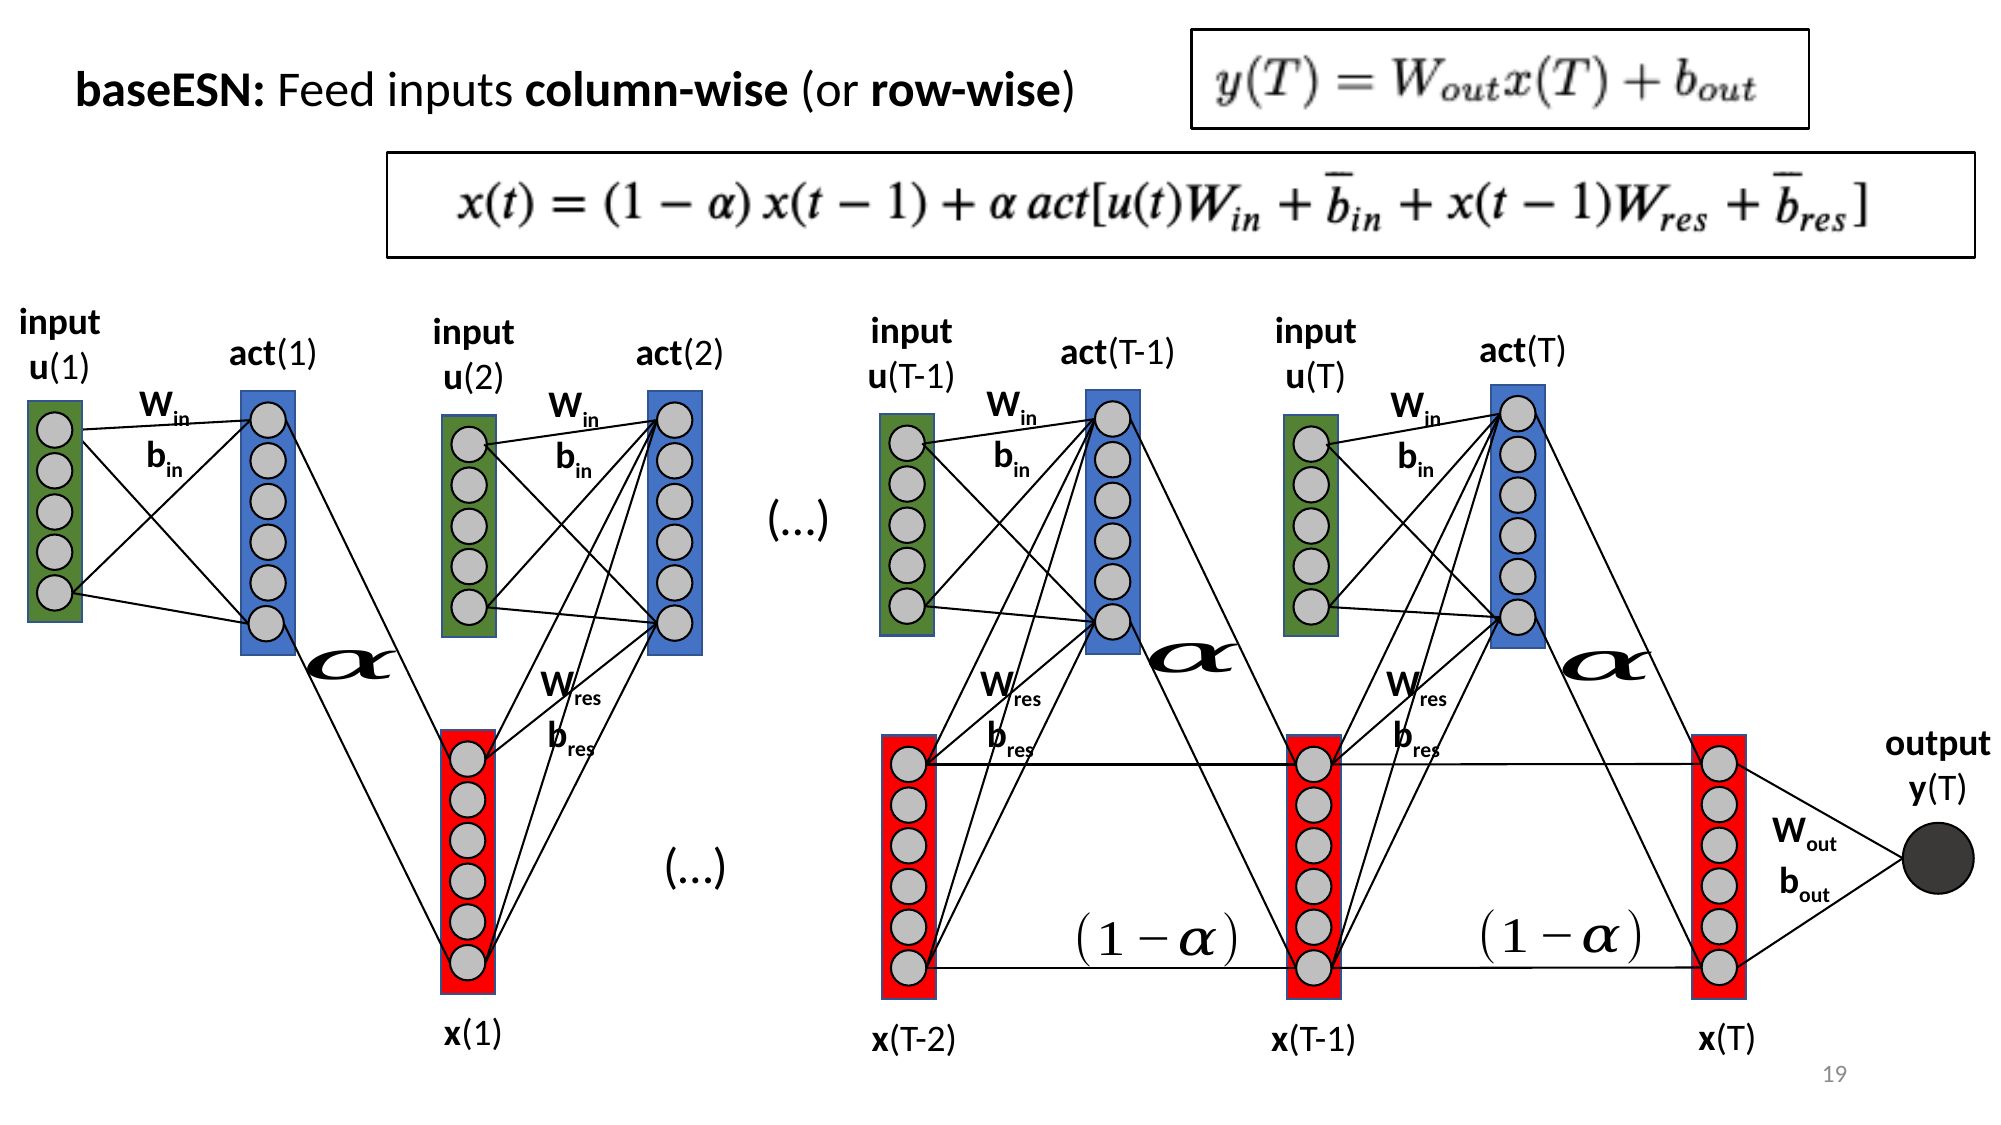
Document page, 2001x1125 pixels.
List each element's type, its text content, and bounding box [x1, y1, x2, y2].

text_box [889, 908, 926, 946]
text_box [879, 413, 935, 637]
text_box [1130, 621, 1297, 764]
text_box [1328, 413, 1501, 606]
text_box (…) [751, 478, 886, 554]
text_box [35, 411, 72, 449]
text_box Win bin [114, 371, 216, 420]
text_box [658, 523, 694, 562]
text_box [1702, 813, 1737, 836]
text_box [1297, 827, 1331, 865]
text_box [1095, 591, 1130, 613]
text_box [240, 390, 296, 420]
text_box [889, 867, 926, 906]
text_box [1501, 517, 1535, 555]
text_box [1095, 509, 1130, 532]
text_box [1499, 394, 1537, 433]
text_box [1130, 765, 1297, 967]
picture [388, 153, 1974, 257]
text_box [1702, 895, 1737, 918]
text_box [1095, 440, 1130, 479]
text_box [1297, 856, 1331, 877]
text_box [1095, 563, 1130, 601]
text_box [251, 512, 285, 532]
text_box [35, 533, 72, 571]
text_box [1501, 505, 1535, 526]
text_box [658, 564, 694, 602]
text_box [1691, 968, 1747, 1000]
text_box [450, 532, 484, 561]
text_box [1286, 969, 1342, 1000]
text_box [285, 420, 450, 623]
text_box [1095, 469, 1130, 491]
text_box [251, 564, 285, 602]
text_box [1297, 579, 1326, 594]
text_box [1702, 745, 1738, 783]
text_box [450, 862, 485, 900]
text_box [1328, 606, 1501, 618]
text_box [1501, 587, 1535, 607]
text_box [251, 471, 285, 491]
text_box [1297, 937, 1331, 958]
text_box [1501, 464, 1535, 485]
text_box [486, 607, 658, 624]
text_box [1737, 763, 1903, 858]
text_box [1490, 384, 1546, 413]
text_box [888, 546, 922, 585]
text_box [1297, 896, 1331, 917]
slide_number 19 [1412, 1042, 1863, 1103]
text_box [1095, 550, 1130, 573]
text_box input u(1) [3, 289, 117, 395]
text_box [1297, 620, 1331, 637]
text_box [1283, 414, 1328, 434]
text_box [485, 623, 657, 760]
text_box [1501, 435, 1535, 474]
text_box Win bin [523, 372, 625, 420]
text_box act(1) [182, 320, 364, 381]
text_box [450, 931, 485, 954]
text_box [888, 465, 922, 503]
text_box [647, 390, 703, 656]
text_box [1702, 867, 1737, 905]
text_box [450, 450, 484, 480]
text_box [1700, 948, 1738, 987]
text_box [251, 552, 285, 573]
text_box [1095, 428, 1130, 451]
text_box [450, 466, 484, 504]
text_box [1702, 826, 1737, 865]
text_box input u(2) [390, 299, 558, 405]
text_box [1095, 603, 1130, 641]
text_box [1297, 547, 1326, 585]
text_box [1535, 765, 1702, 967]
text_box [926, 765, 1095, 967]
text_box [1095, 631, 1130, 655]
text_box [889, 949, 928, 987]
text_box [926, 622, 1095, 764]
text_box [1297, 774, 1331, 795]
text_box [247, 604, 285, 643]
text_box [1297, 908, 1331, 946]
text_box [657, 604, 694, 642]
text_box [251, 442, 285, 480]
text_box [1501, 598, 1535, 637]
text_box [1903, 821, 1975, 895]
text_box [1702, 785, 1737, 824]
text_box [1297, 457, 1326, 472]
text_box [1501, 557, 1535, 596]
text_box [27, 400, 83, 623]
text_box [251, 482, 285, 521]
text_box [888, 424, 924, 463]
text_box [450, 588, 484, 627]
text_box [1297, 786, 1331, 824]
text_box [450, 740, 485, 778]
text_box [450, 547, 484, 586]
text_box [450, 572, 484, 602]
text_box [486, 420, 656, 607]
text_box [450, 613, 485, 638]
text_box act(T) [1432, 317, 1614, 377]
text_box x(T-2) [823, 1006, 1005, 1066]
text_box [1295, 949, 1333, 987]
text_box [450, 729, 485, 750]
text_box x(1) [382, 1000, 564, 1061]
text_box [450, 890, 485, 913]
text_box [924, 418, 1094, 606]
text_box [658, 482, 694, 521]
text_box [1297, 539, 1326, 553]
text_box [1501, 627, 1535, 649]
text_box [1702, 734, 1747, 763]
text_box [1297, 507, 1326, 545]
text_box [35, 493, 72, 531]
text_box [1331, 624, 1501, 763]
text_box [1297, 425, 1328, 463]
text_box output y(T) [1847, 710, 2000, 816]
text_box [1297, 588, 1326, 626]
text_box [658, 442, 694, 480]
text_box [924, 606, 1095, 622]
text_box [449, 943, 487, 982]
text_box [450, 903, 485, 941]
text_box Win bin [961, 371, 1063, 418]
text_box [485, 760, 657, 963]
text_box [1702, 854, 1737, 877]
text_box [1501, 546, 1535, 567]
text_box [1326, 444, 1501, 624]
text_box [441, 414, 497, 439]
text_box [1535, 617, 1702, 763]
text_box [1297, 815, 1331, 836]
text_box x(T) [1636, 1005, 1819, 1066]
text_box [450, 425, 485, 464]
text_box [240, 624, 283, 656]
text_box [450, 849, 485, 872]
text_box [1331, 765, 1501, 967]
text_box [889, 745, 926, 784]
text_box [888, 587, 922, 625]
text_box [450, 821, 485, 860]
text_box [881, 734, 937, 1000]
text_box [35, 452, 72, 490]
text_box [249, 401, 287, 439]
text_box [1297, 745, 1331, 784]
text_box x(T-1) [1223, 1006, 1405, 1066]
text_box [450, 768, 485, 791]
text_box [1702, 936, 1737, 959]
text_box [1130, 419, 1297, 621]
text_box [72, 592, 249, 624]
text_box [889, 786, 926, 824]
text_box [1094, 400, 1132, 438]
text_box baseESN: Feed inputs column-wise (or row-wise) [60, 49, 1155, 125]
text_box [1702, 773, 1737, 796]
text_box act(T-1) [1027, 319, 1209, 379]
text_box act(2) [589, 320, 771, 381]
text_box [1501, 476, 1535, 514]
text_box [35, 574, 72, 612]
text_box [450, 781, 485, 819]
text_box [251, 523, 285, 562]
text_box [1095, 481, 1130, 520]
picture [1192, 30, 1808, 127]
text_box [1297, 498, 1326, 513]
text_box [1297, 466, 1326, 504]
text_box [1297, 867, 1331, 906]
text_box input u(T-1) [828, 298, 996, 404]
text_box (…) [657, 825, 783, 901]
text_box [888, 506, 922, 544]
text_box Win bin [1365, 372, 1467, 413]
text_box [440, 963, 496, 995]
text_box [1085, 389, 1141, 419]
text_box [656, 401, 694, 439]
text_box [450, 507, 484, 546]
text_box [1501, 424, 1535, 444]
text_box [283, 623, 450, 963]
text_box [450, 809, 485, 832]
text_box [72, 420, 251, 593]
text_box [1095, 522, 1130, 560]
text_box input u(T) [1232, 299, 1400, 404]
text_box [1297, 734, 1331, 754]
text_box [889, 827, 926, 865]
text_box [1702, 907, 1737, 946]
text_box [249, 593, 285, 618]
text_box [450, 490, 484, 521]
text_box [1535, 413, 1702, 617]
text_box [251, 430, 285, 451]
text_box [1737, 858, 1903, 968]
